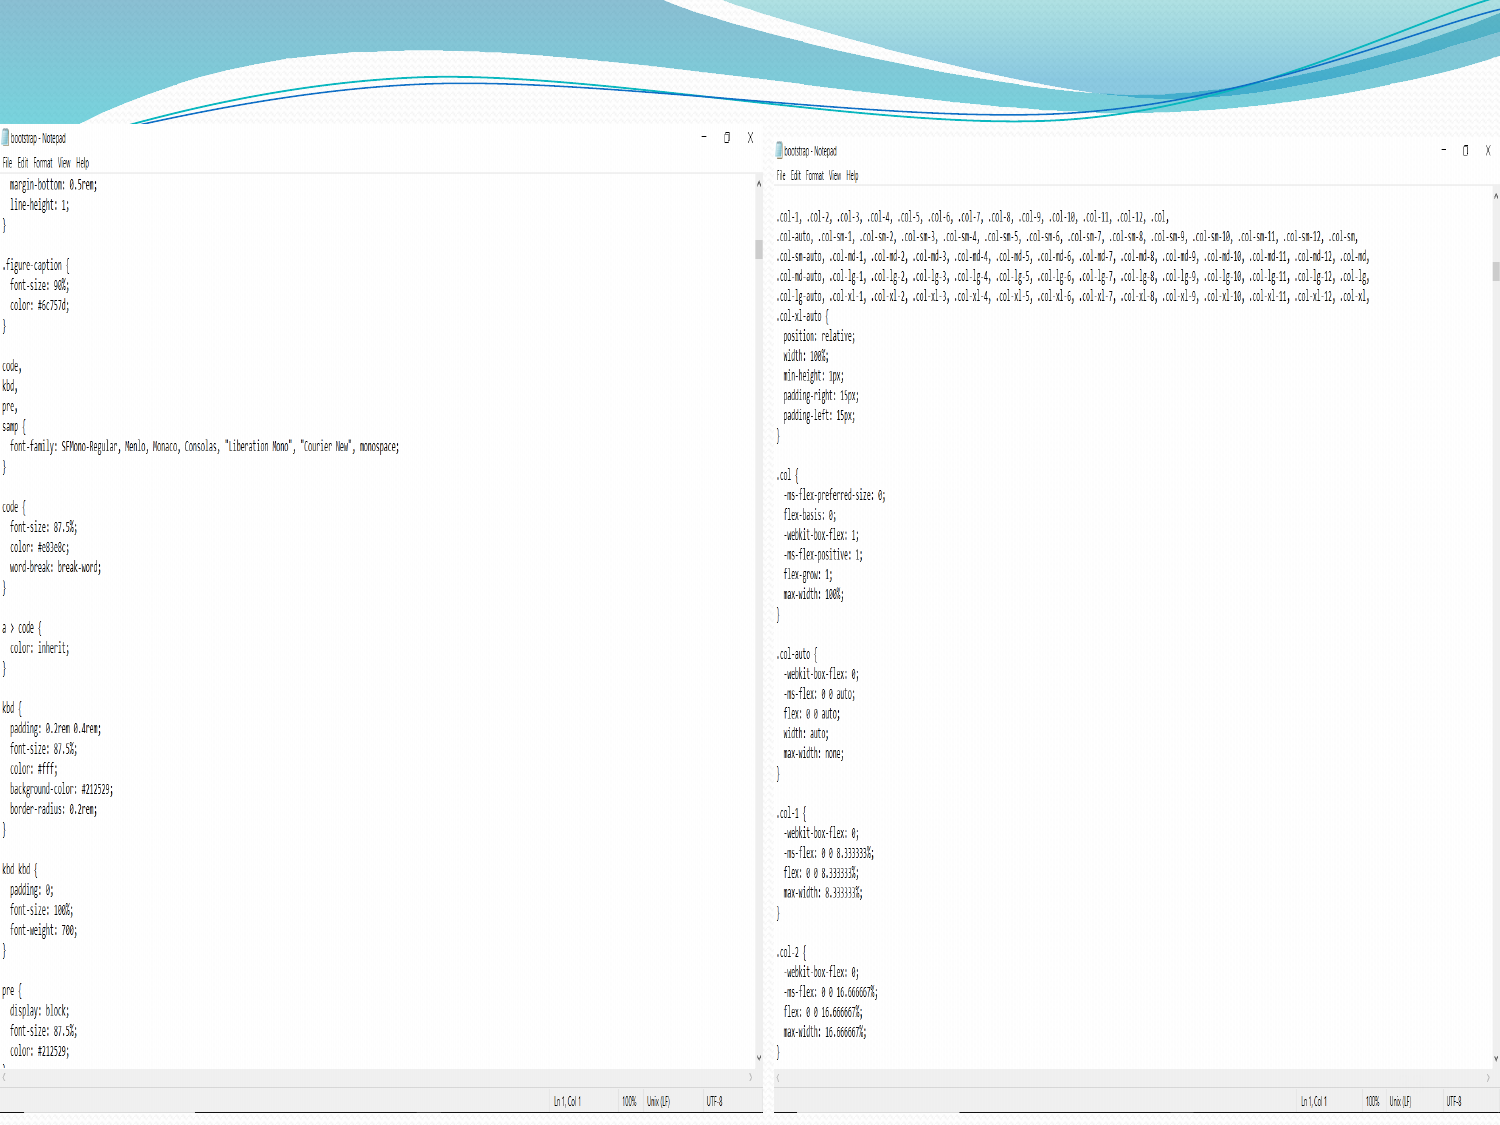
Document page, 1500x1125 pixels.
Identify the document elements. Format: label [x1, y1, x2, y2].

list [0, 124, 763, 1113]
list [774, 137, 1500, 1113]
